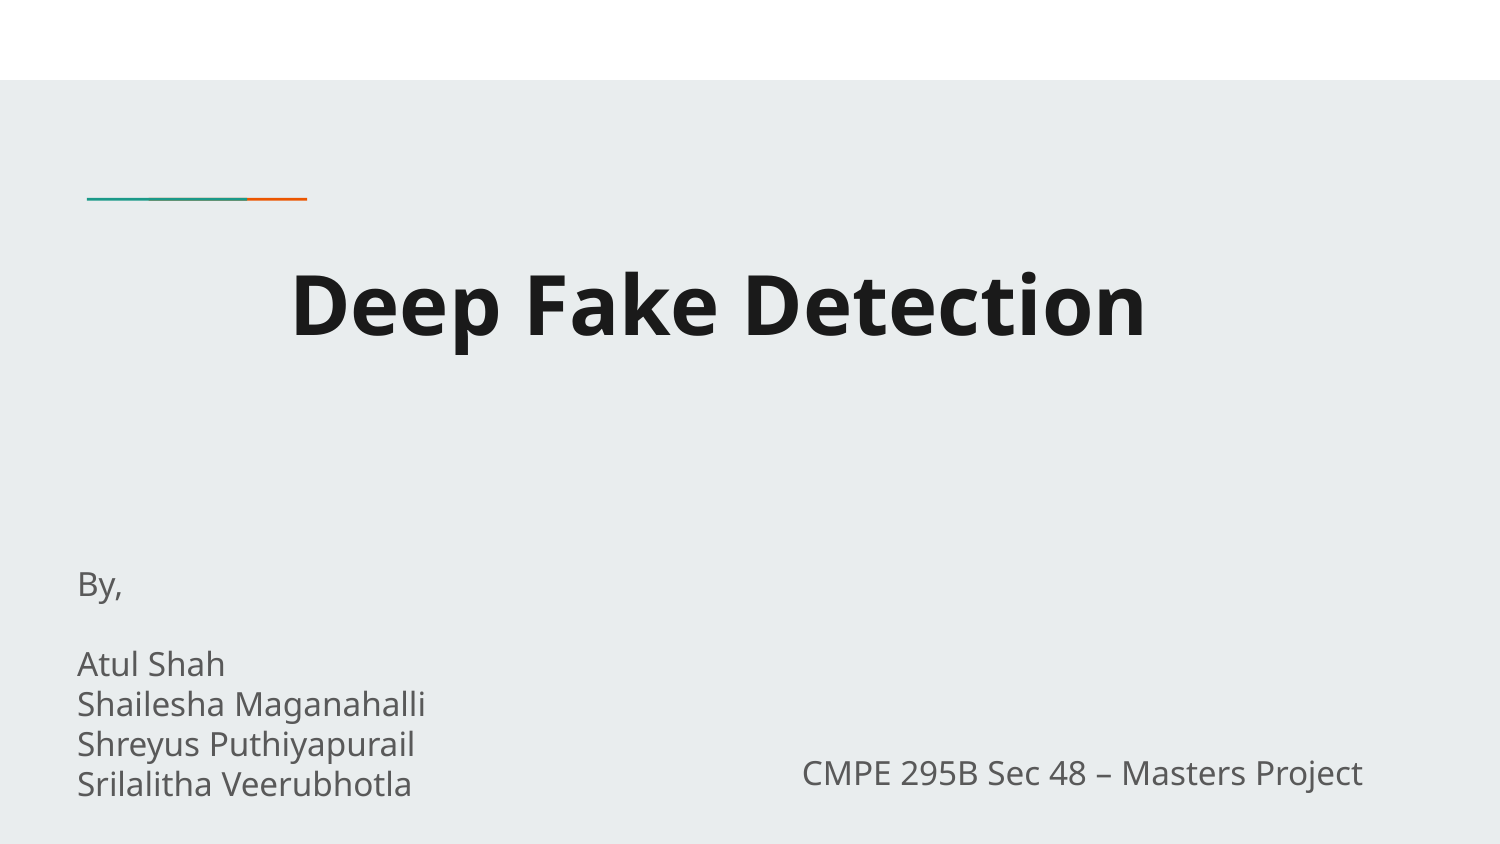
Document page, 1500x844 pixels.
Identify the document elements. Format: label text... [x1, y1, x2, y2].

title Deep Fake Detection [37, 92, 1401, 431]
text_box CMPE 295B Sec 48 – Masters Project [786, 737, 1500, 844]
subtitle By, Atul Shah Shailesha Maganahalli Shreyus Puthiyapurail Srilalitha Veerubhotla [62, 548, 942, 656]
